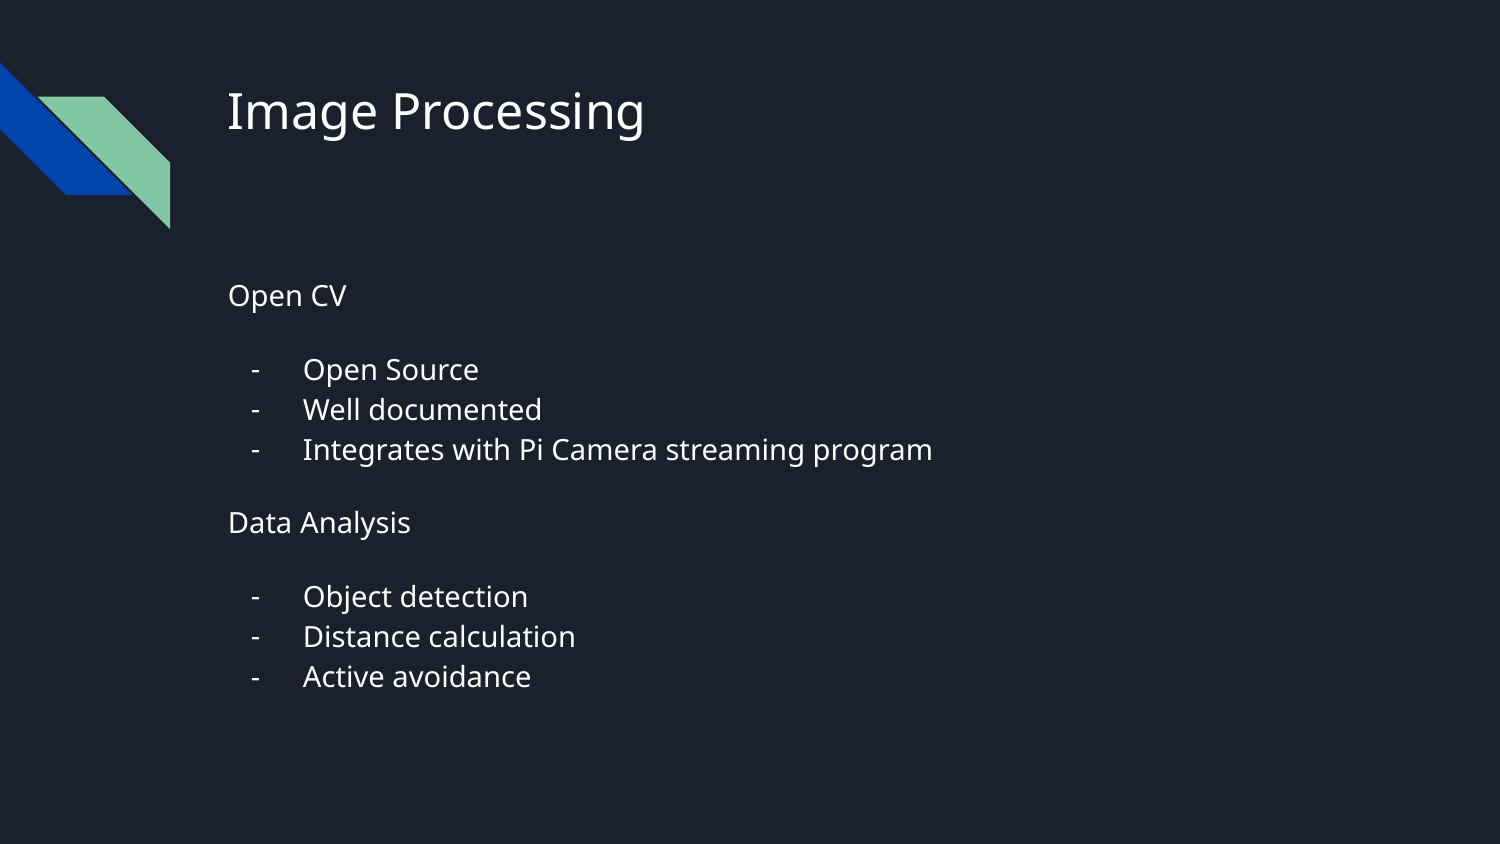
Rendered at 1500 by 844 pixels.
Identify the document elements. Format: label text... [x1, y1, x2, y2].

list Open CV Open Source Well documented Integrates with Pi Camera streaming program Data Analysis Object detection Distance calculation Active avoidance [212, 257, 1368, 735]
title Image Processing [212, 64, 1368, 215]
